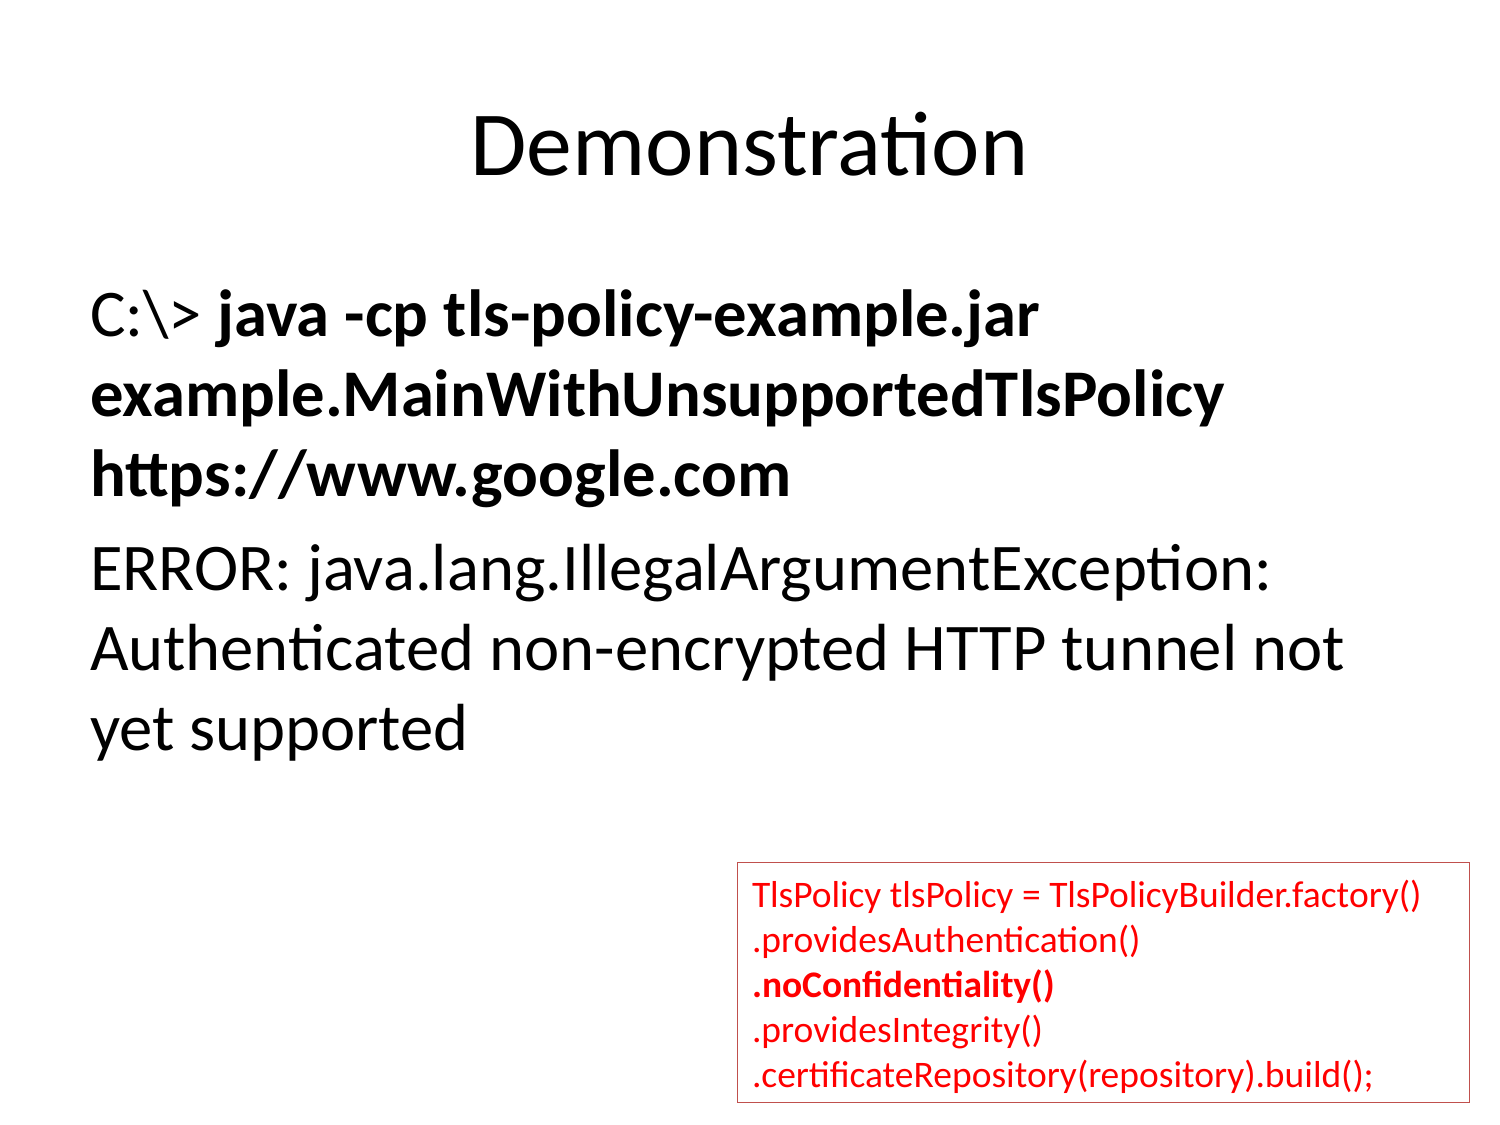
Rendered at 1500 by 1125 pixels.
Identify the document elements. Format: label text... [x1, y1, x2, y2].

title Demonstration [75, 45, 1425, 233]
list C:\> java -cp tls-policy-example.jar example.MainWithUnsupportedTlsPolicy https://www.google.com ERROR: java.lang.IllegalArgumentException: Authenticated non-encrypted HTTP tunnel not yet supported [75, 262, 1425, 1005]
text_box TlsPolicy tlsPolicy = TlsPolicyBuilder.factory() .providesAuthentication() .noConfidentiality() .providesIntegrity() .certificateRepository(repository).build(); [737, 862, 1470, 1103]
